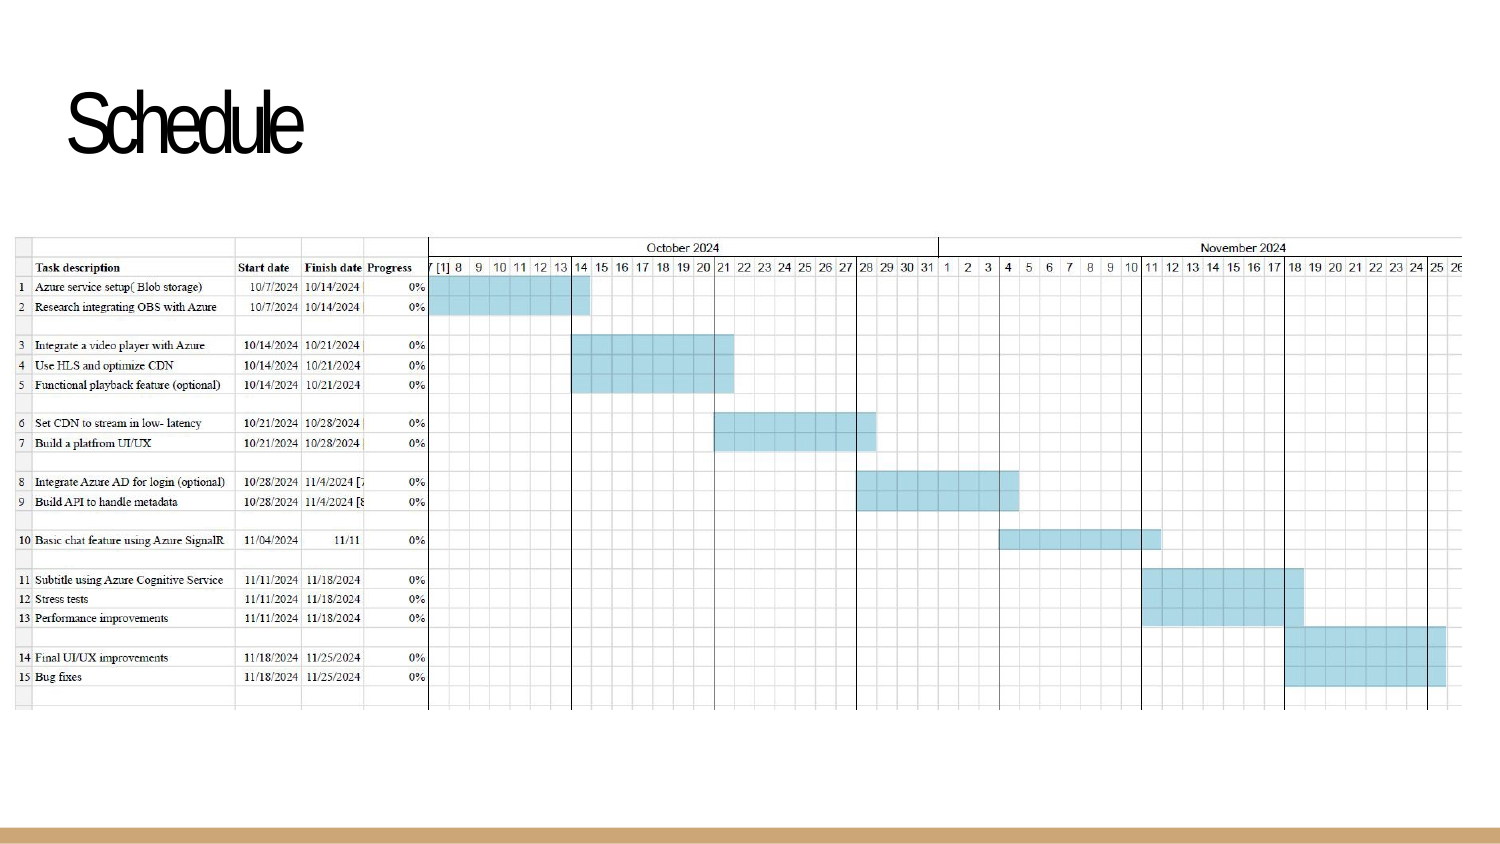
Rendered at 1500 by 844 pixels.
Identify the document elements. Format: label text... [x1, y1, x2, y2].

picture [10, 231, 1462, 710]
title Schedule [63, 63, 540, 207]
